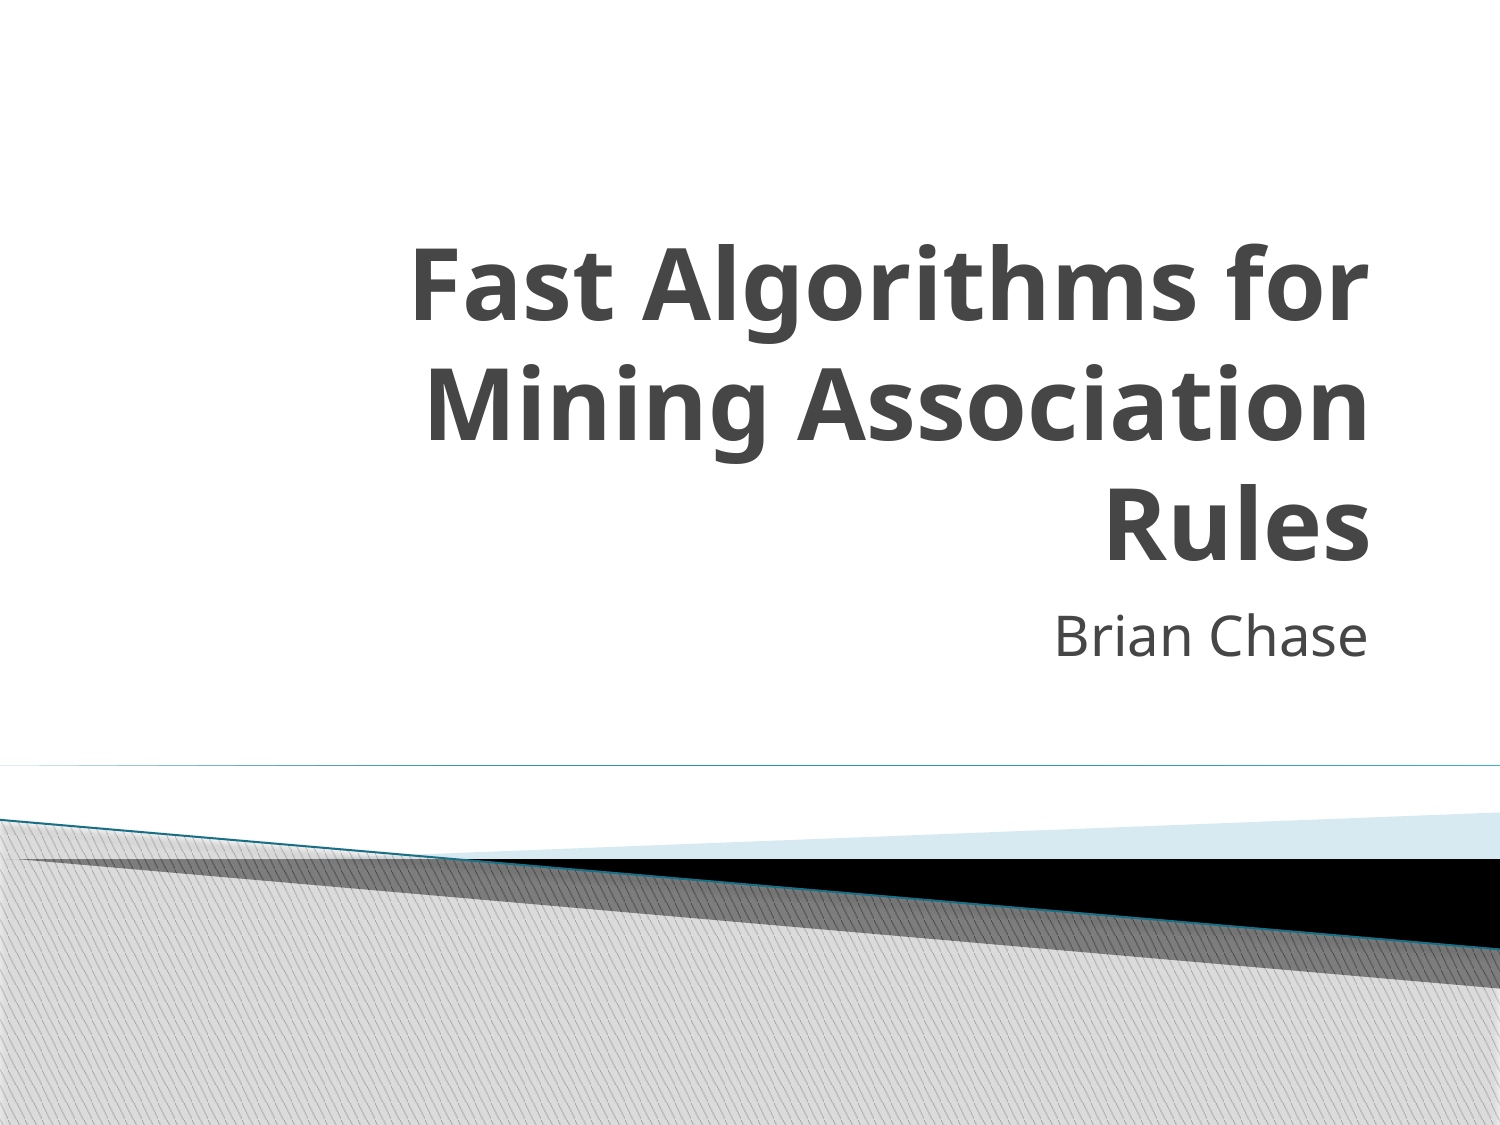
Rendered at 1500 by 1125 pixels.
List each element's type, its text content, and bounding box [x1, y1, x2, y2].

picture [5, 859, 1500, 989]
subtitle Brian Chase [112, 592, 1388, 790]
title Fast Algorithms for Mining Association Rules [112, 287, 1388, 588]
